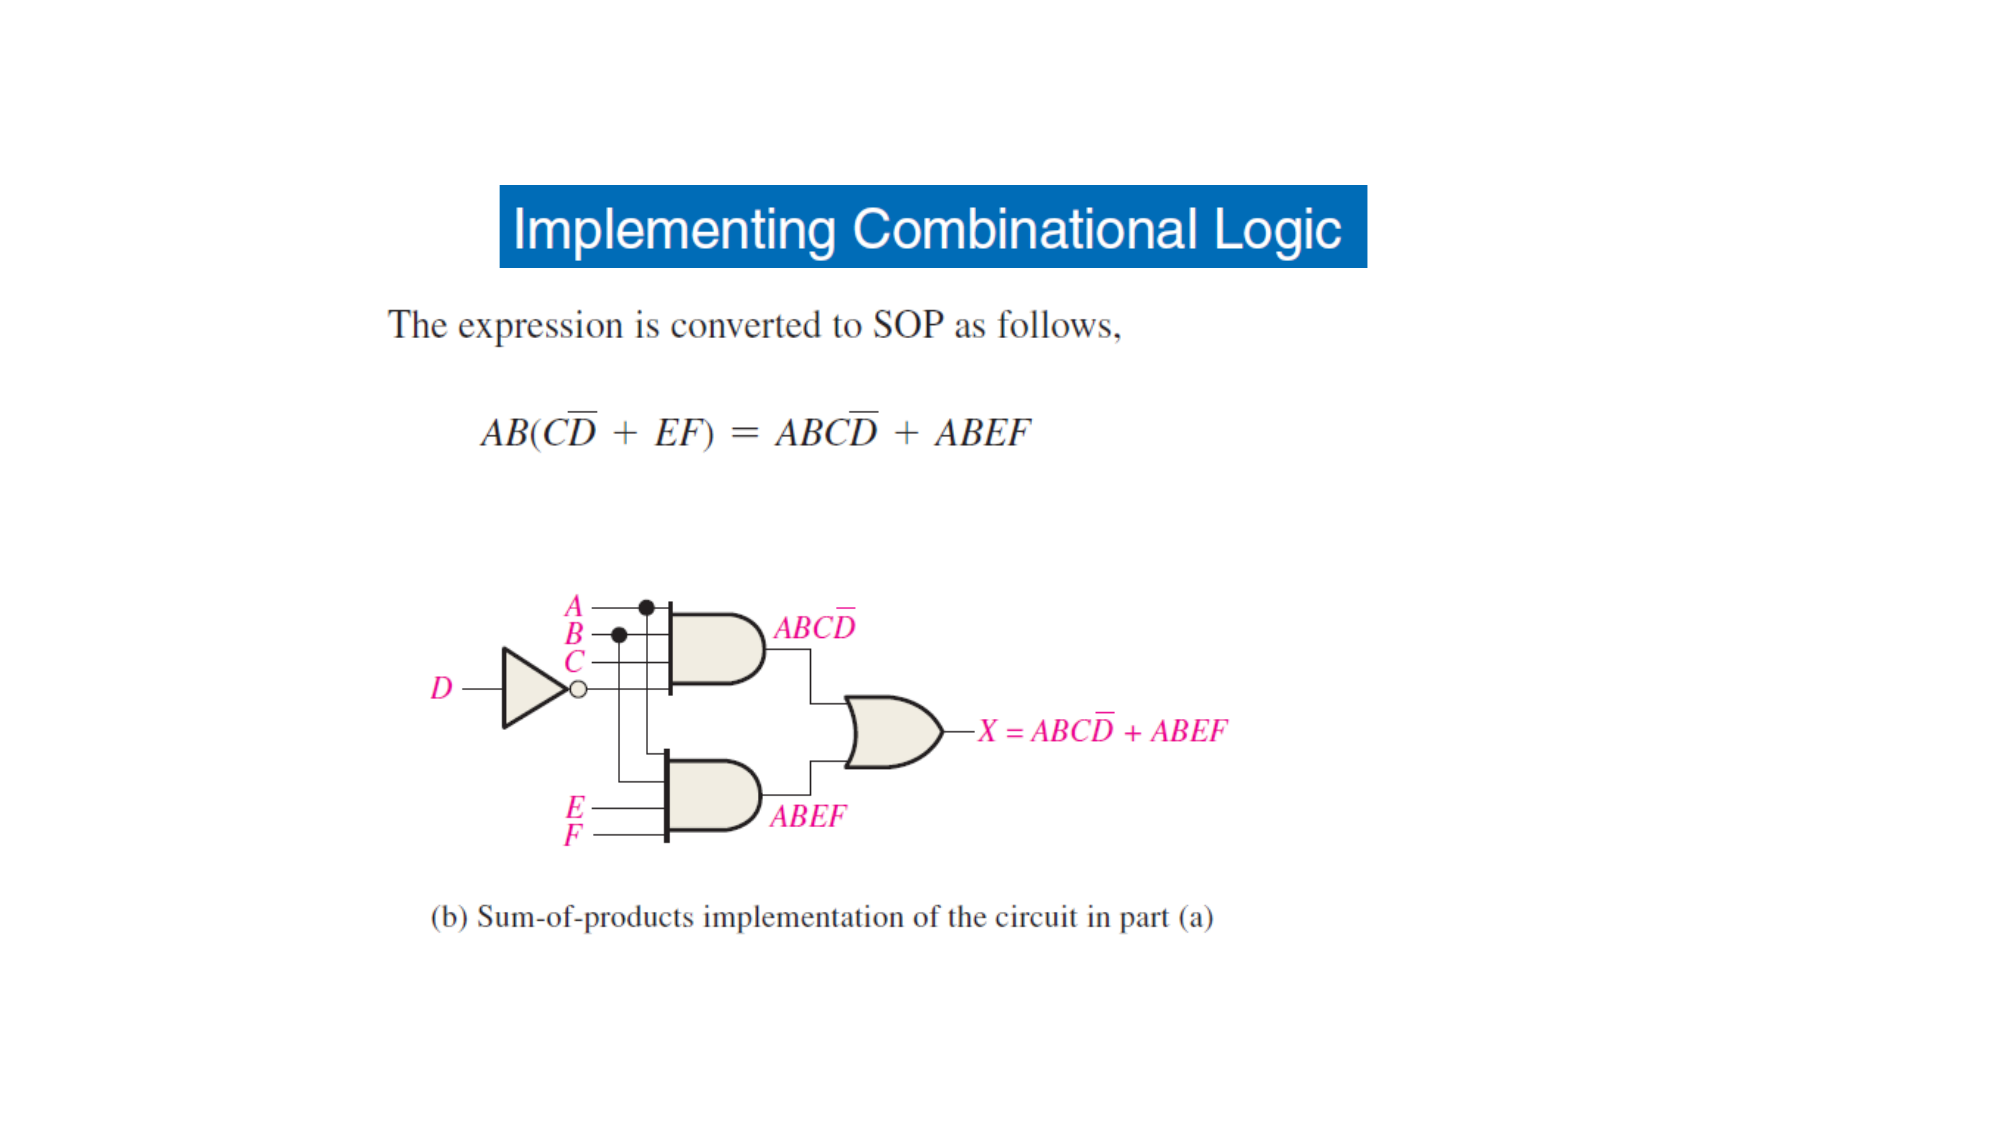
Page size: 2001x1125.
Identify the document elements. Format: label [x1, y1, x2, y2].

picture [499, 185, 1402, 268]
picture [382, 304, 1186, 353]
picture [459, 389, 1139, 497]
picture [430, 556, 1298, 935]
